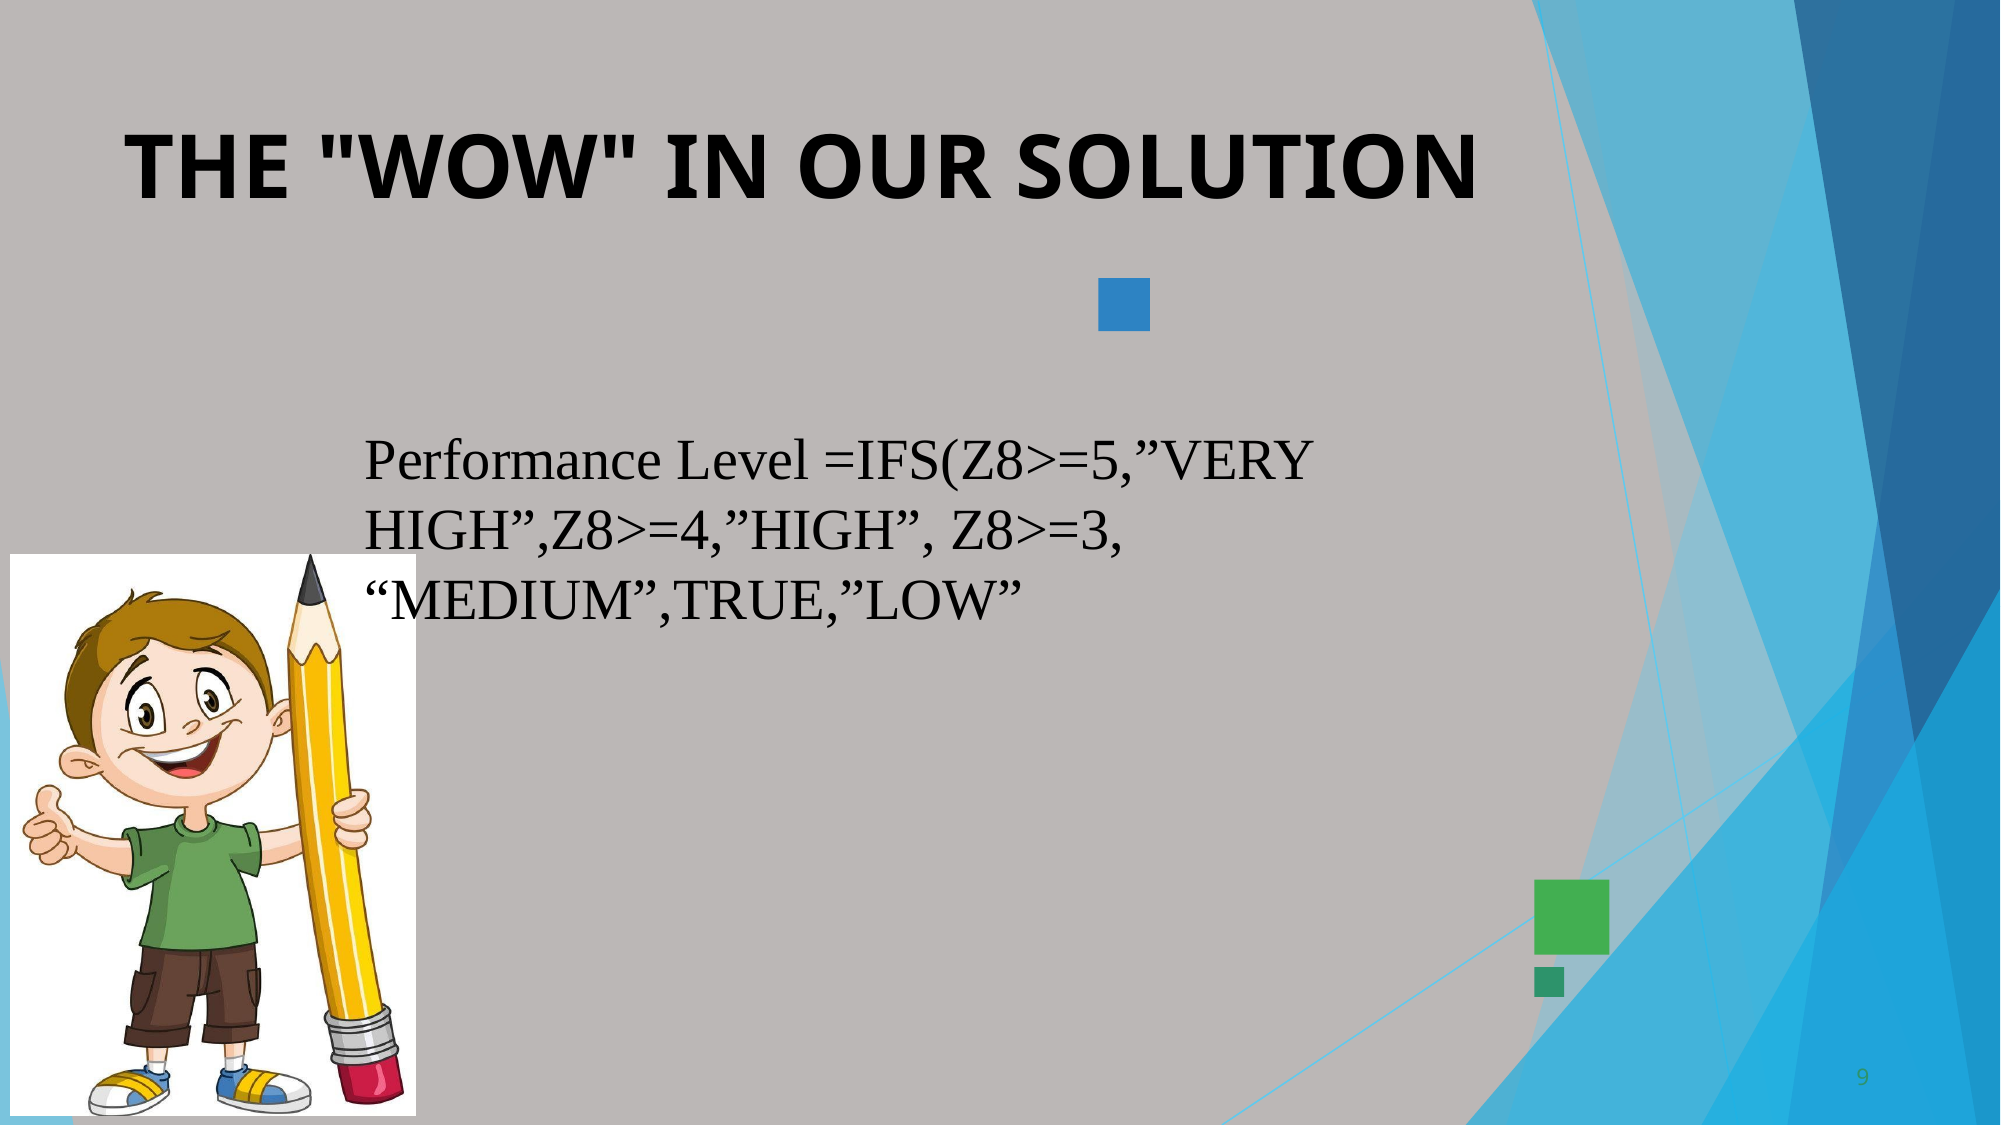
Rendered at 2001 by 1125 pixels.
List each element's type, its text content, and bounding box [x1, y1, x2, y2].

text_box Performance Level =IFS(Z8>=5,”VERY HIGH”,Z8>=4,”HIGH”, Z8>=3, “MEDIUM”,TRUE,”LOW” [349, 343, 1750, 639]
text_box 9 [1849, 1061, 1888, 1095]
text_box [1098, 298, 1150, 332]
title THE "WOW" IN OUR SOLUTION [121, 107, 1513, 298]
text_box [1534, 879, 1610, 955]
text_box [1534, 967, 1565, 997]
picture [10, 554, 416, 1116]
